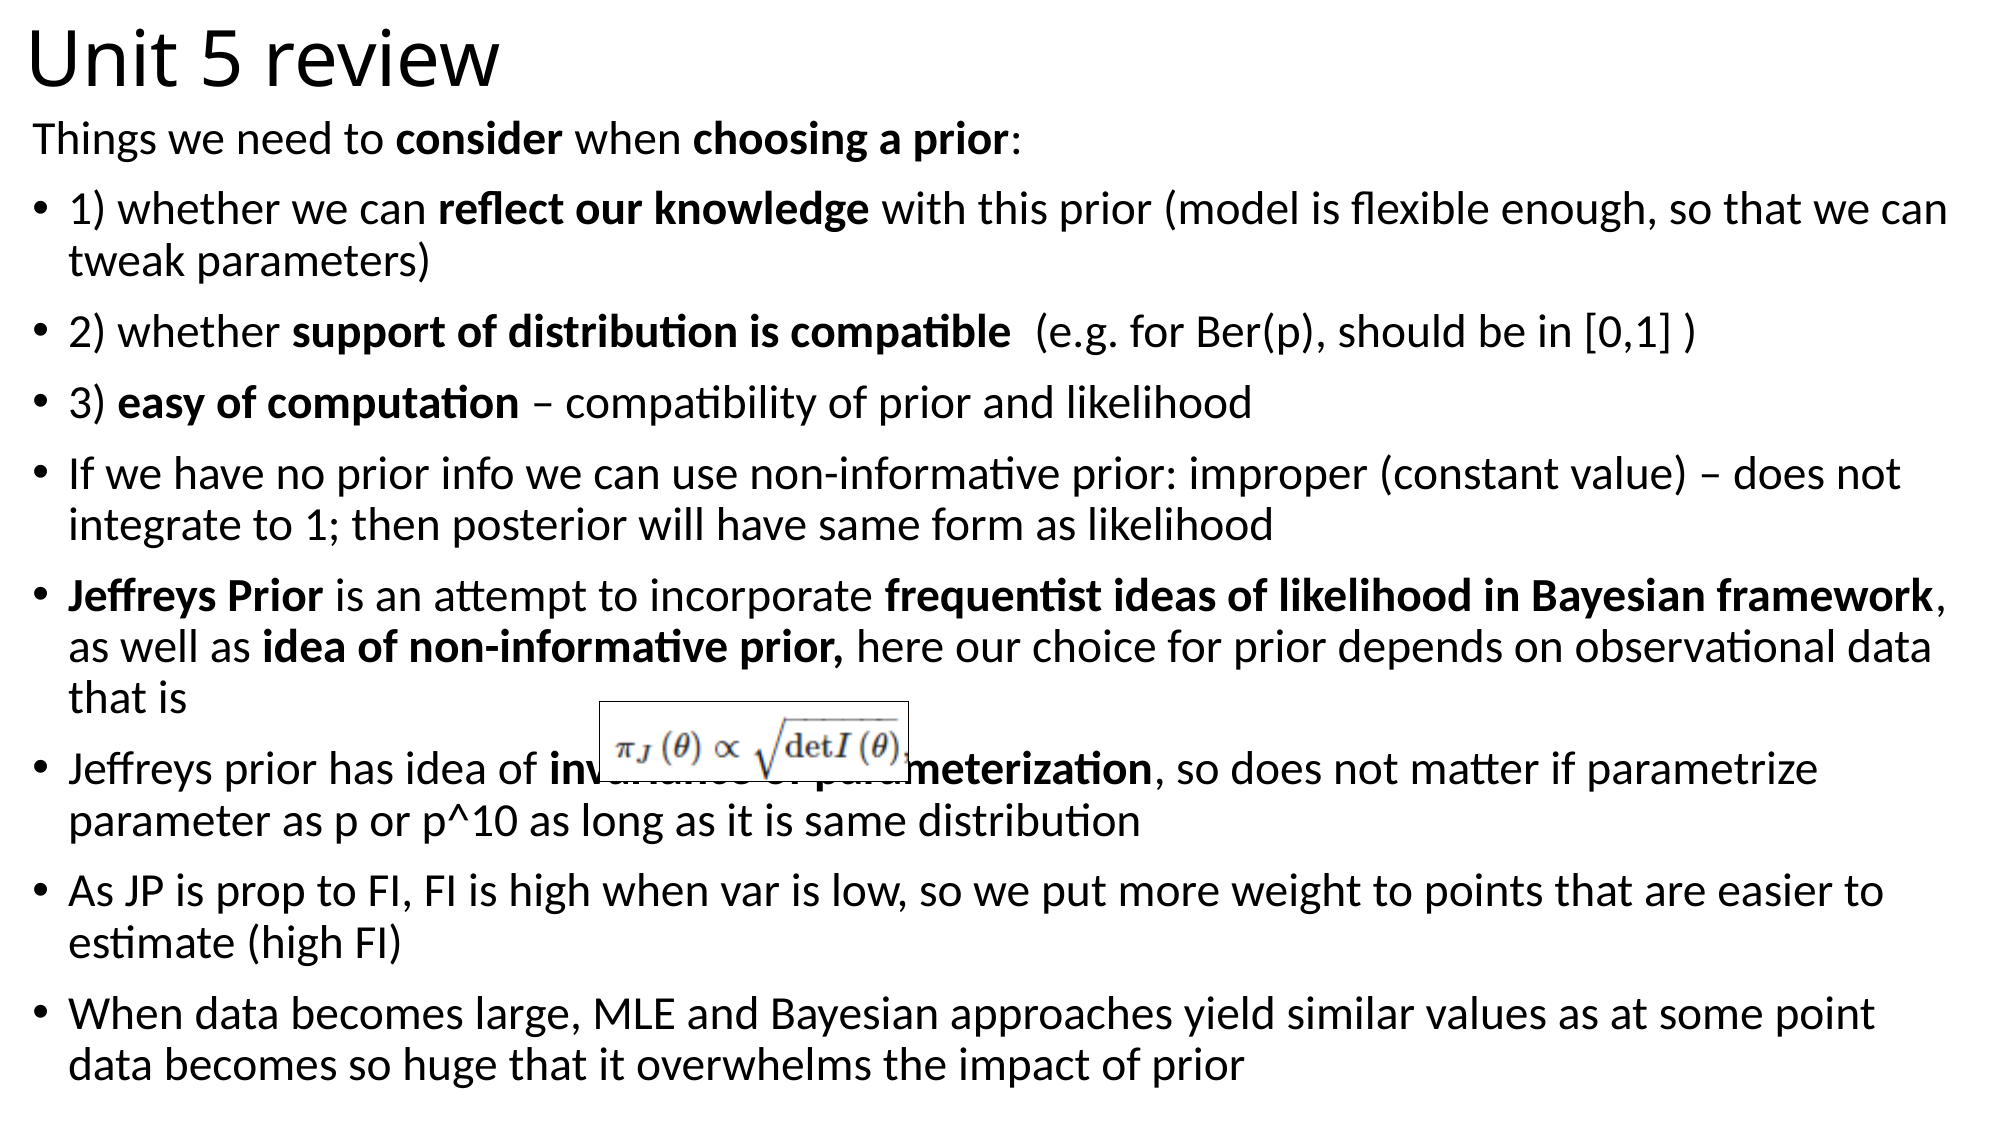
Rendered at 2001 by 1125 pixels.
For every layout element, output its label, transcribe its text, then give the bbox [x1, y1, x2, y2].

picture [599, 701, 909, 782]
list Things we need to consider when choosing a prior: 1) whether we can reflect our knowledge with this prior (model is flexible enough, so that we can tweak parameters) 2) whether support of distribution is compatible (e.g. for Ber(p), should be in [0,1] ) 3) easy of computation – compatibility of prior and likelihood If we have no prior info we can use non-informative prior: improper (constant value) – does not integrate to 1; then posterior will have same form as likelihood Jeffreys Prior is an attempt to incorporate frequentist ideas of likelihood in Bayesian framework, as well as idea of non-informative prior, here our choice for prior depends on observational data that is Jeffreys prior has idea of invariance of parameterization, so does not matter if parametrize parameter as p or p^10 as long as it is same distribution As JP is prop to FI, FI is high when var is low, so we put more weight to points that are easier to estimate (high FI) When data becomes large, MLE and Bayesian approaches yield similar values as at some point data becomes so huge that it overwhelms the impact of prior [17, 105, 1980, 1108]
title Unit 5 review [10, 11, 1998, 111]
